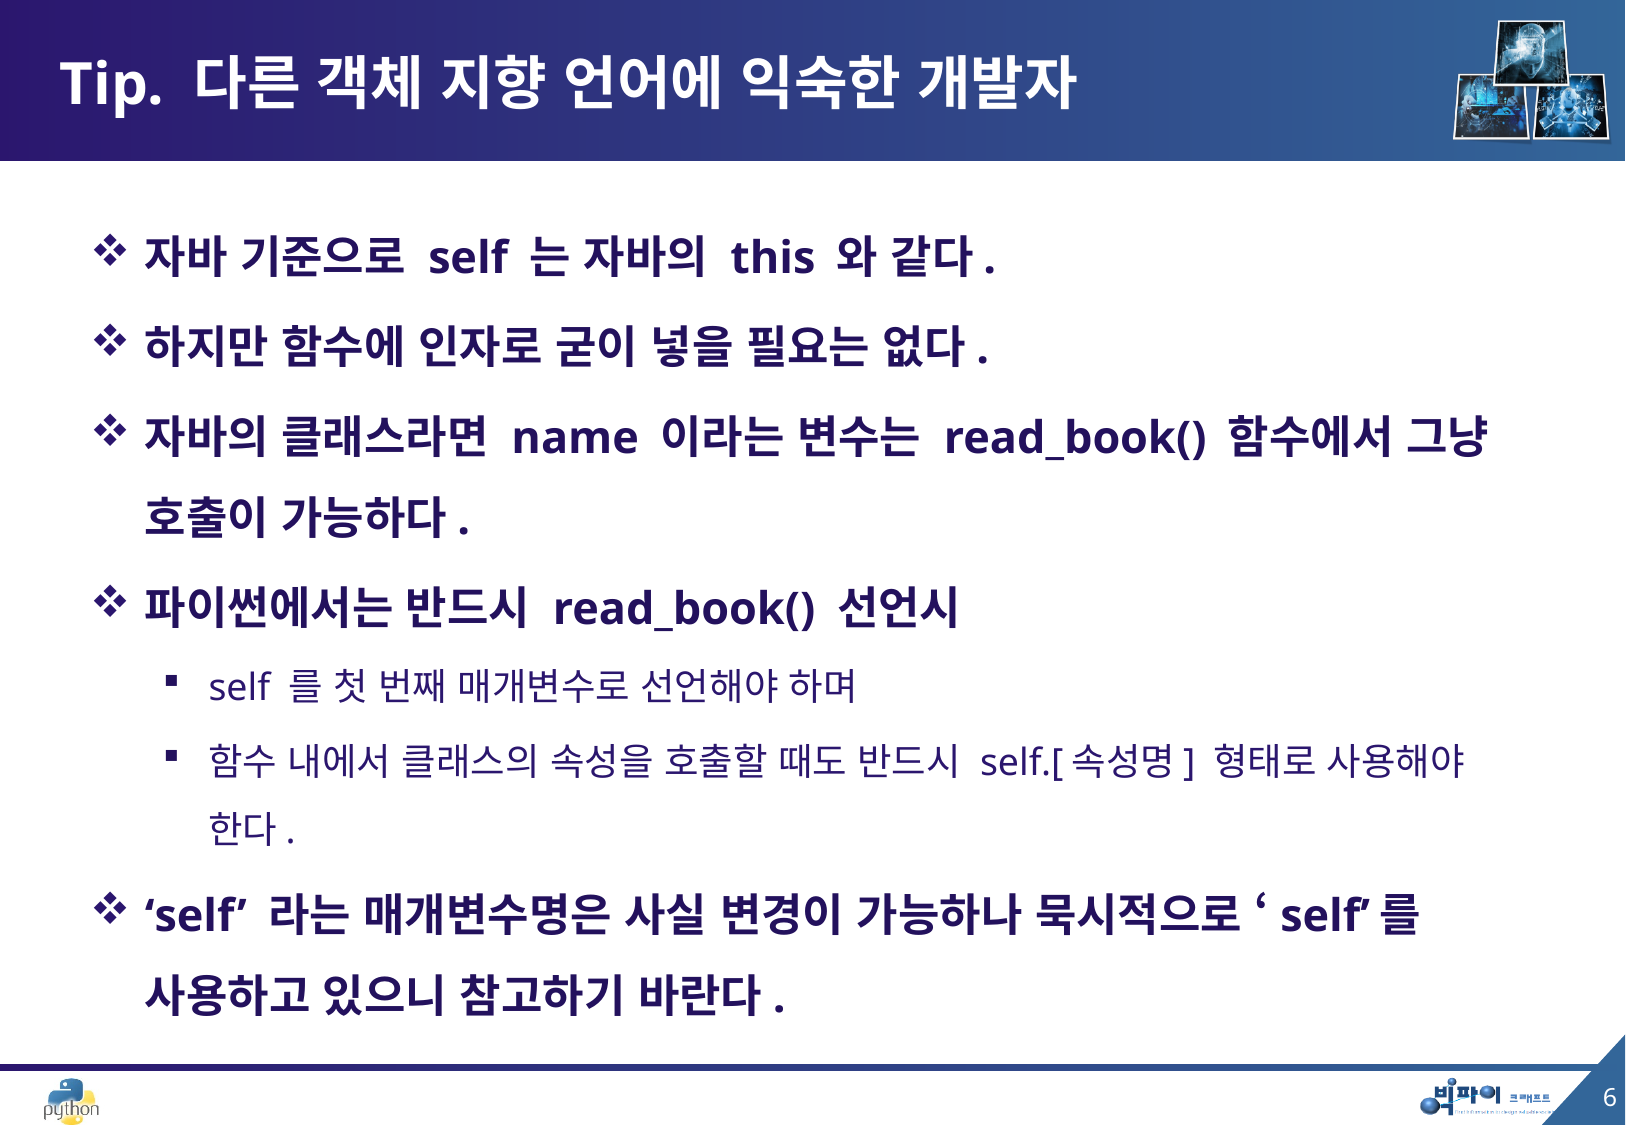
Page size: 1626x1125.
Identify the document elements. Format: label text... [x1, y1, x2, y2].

list 자바 기준으로 self 는 자바의 this 와 같다. 하지만 함수에 인자로 굳이 넣을 필요는 없다. 자바의 클래스라면 name 이라는 변수는 read_book() 함수에서 그냥 호출이 가능하다. 파이썬에서는 반드시 read_book() 선언시 self 를 첫 번째 매개변수로 선언해야 하며 함수 내에서 클래스의 속성을 호출할 때도 반드시 self.[속성명] 형태로 사용해야 한다. ‘self’ 라는 매개변수명은 사실 변경이 가능하나 묵시적으로 ‘self’를 사용하고 있으니 참고하기 바란다. [75, 193, 1545, 1035]
picture [1450, 19, 1613, 146]
picture [32, 1078, 110, 1125]
title Tip. 다른 객체 지향 언어에 익숙한 개발자 [44, 35, 1264, 128]
picture [1418, 1075, 1557, 1118]
